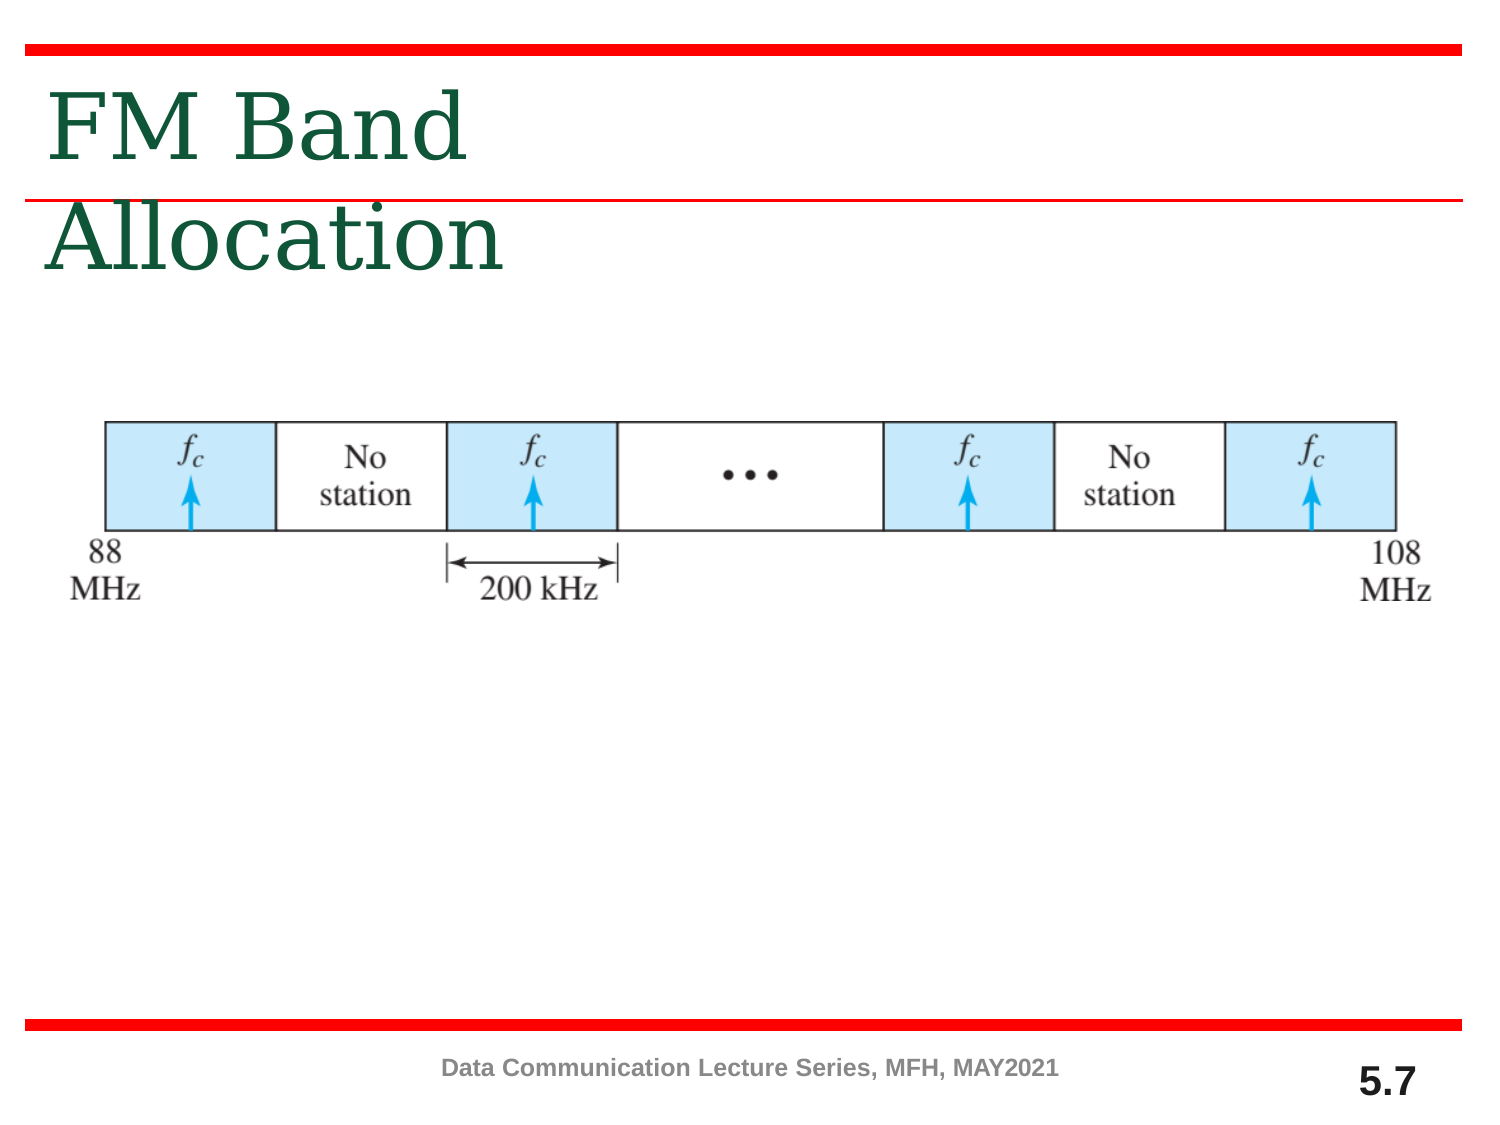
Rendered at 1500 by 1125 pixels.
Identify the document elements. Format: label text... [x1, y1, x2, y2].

text_box 5.7 [1356, 1055, 1419, 1105]
picture [69, 421, 1432, 601]
title FM Band Allocation [43, 65, 800, 289]
text_box Data Communication Lecture Series, MFH, MAY2021 [439, 1051, 1063, 1082]
